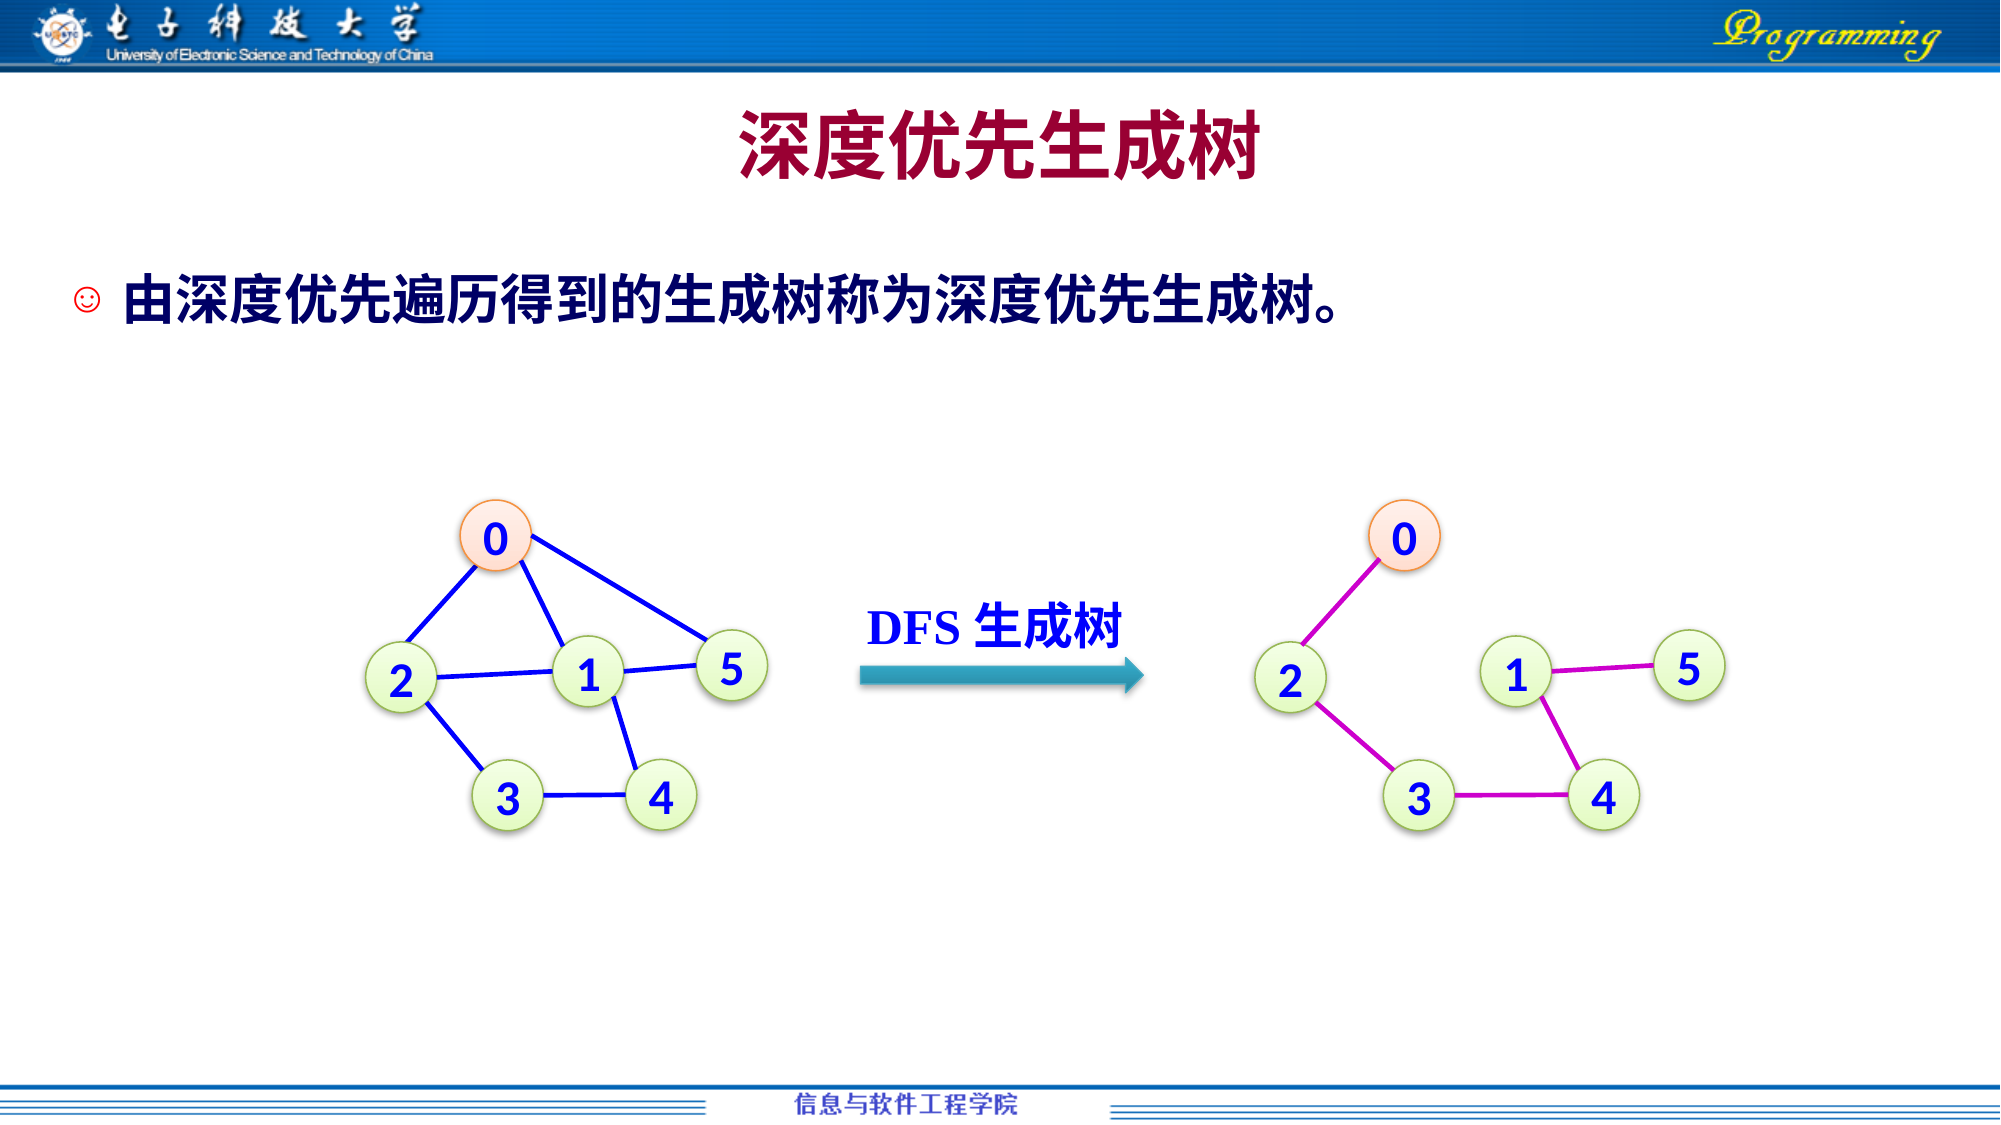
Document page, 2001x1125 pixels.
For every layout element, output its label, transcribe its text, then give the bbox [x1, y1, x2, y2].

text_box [623, 665, 697, 672]
text_box 0 [460, 500, 532, 571]
picture [0, 0, 2000, 1125]
text_box 5 [696, 629, 768, 701]
text_box 2 [365, 641, 437, 713]
text_box 3 [472, 759, 544, 831]
text_box 4 [625, 759, 697, 831]
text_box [520, 560, 530, 647]
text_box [531, 535, 707, 641]
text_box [426, 702, 483, 771]
title 深度优先生成树 [150, 87, 1850, 200]
list 由深度优先遍历得到的生成树称为深度优先生成树。 [50, 225, 1950, 376]
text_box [832, 586, 1158, 724]
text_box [436, 671, 553, 678]
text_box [1254, 499, 1726, 831]
text_box 1 [552, 648, 624, 707]
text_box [613, 696, 637, 770]
